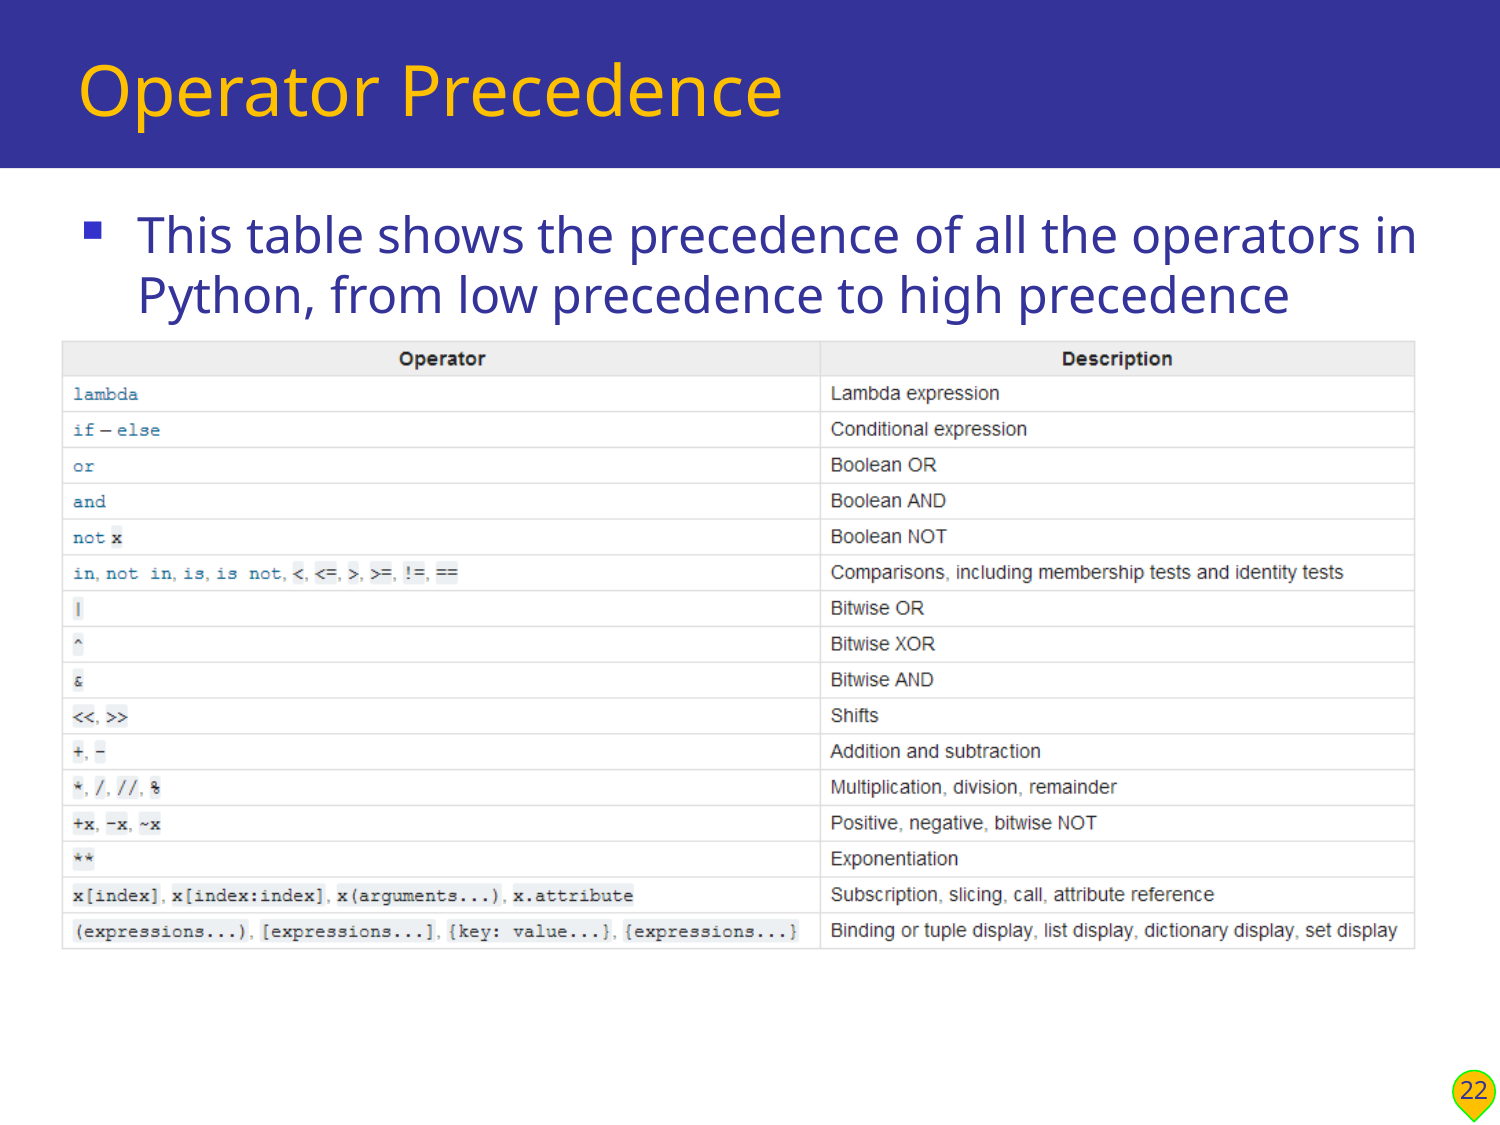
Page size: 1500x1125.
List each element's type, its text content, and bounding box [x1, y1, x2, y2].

list This table shows the precedence of all the operators in Python, from low precedence to high precedence [66, 196, 1460, 1007]
title Operator Precedence [61, 24, 1465, 139]
footer 22 [1431, 1040, 1500, 1117]
picture [54, 334, 1421, 956]
